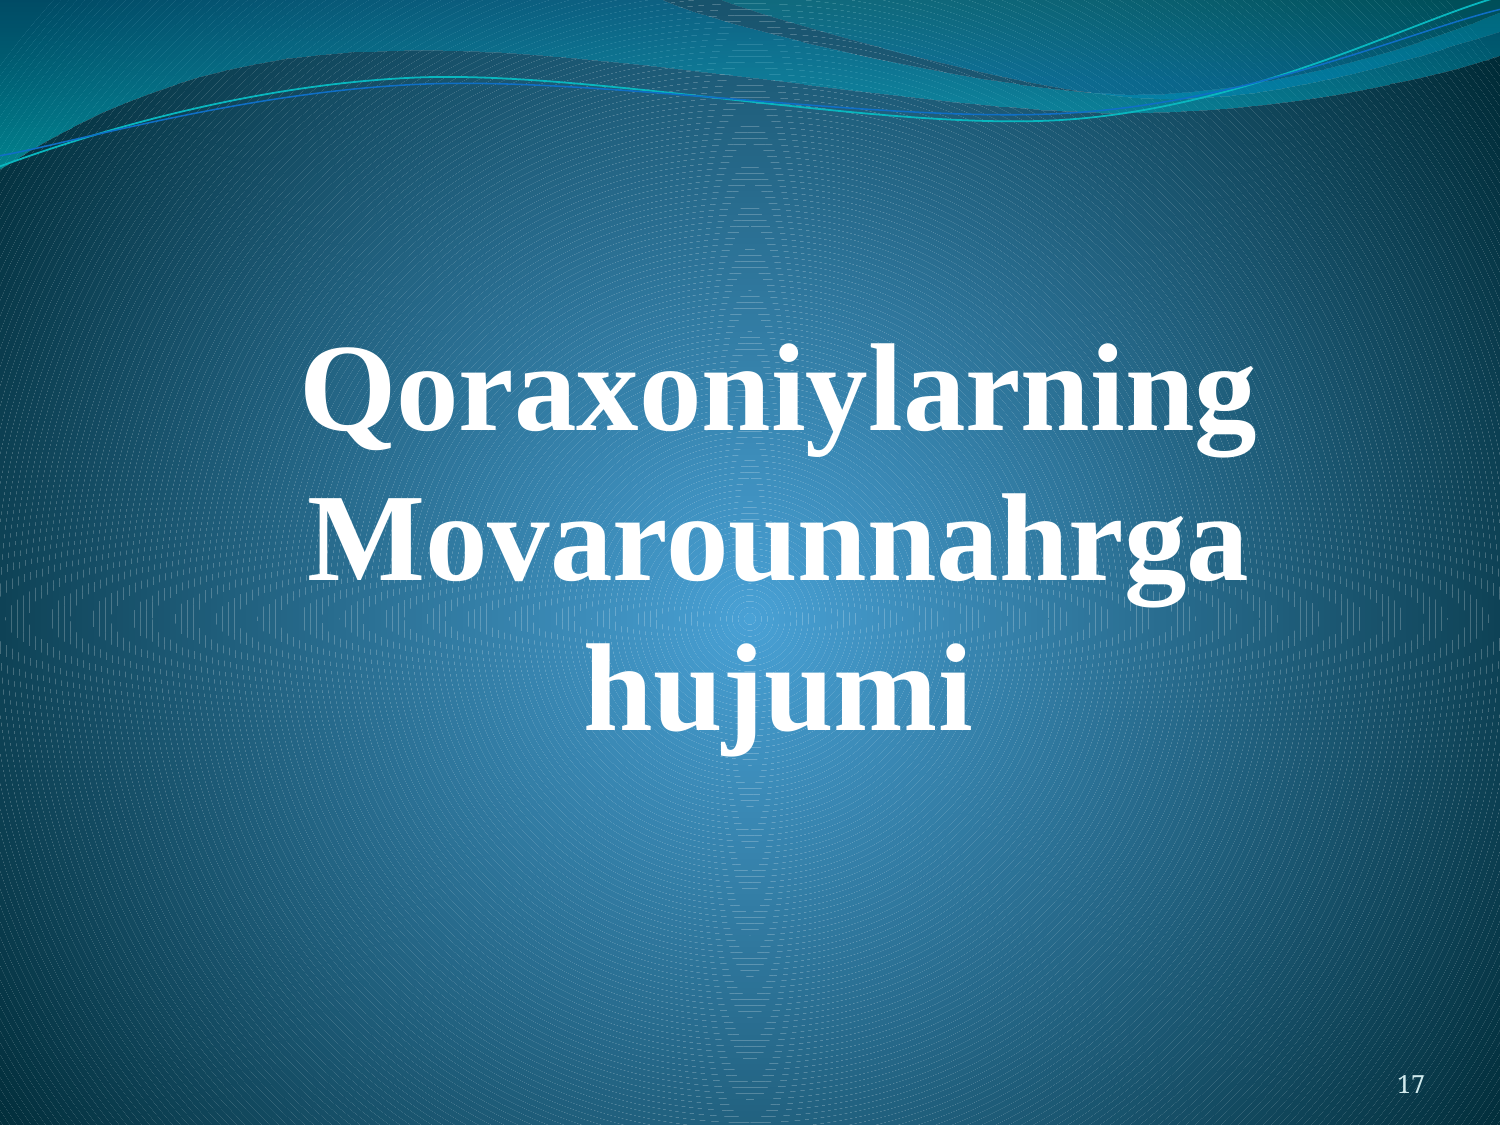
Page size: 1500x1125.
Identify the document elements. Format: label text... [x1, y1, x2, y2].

text_box Qoraxoniylarning Movarounnahrga hujumi [211, 78, 1346, 763]
slide_number 17 [1299, 1042, 1425, 1103]
